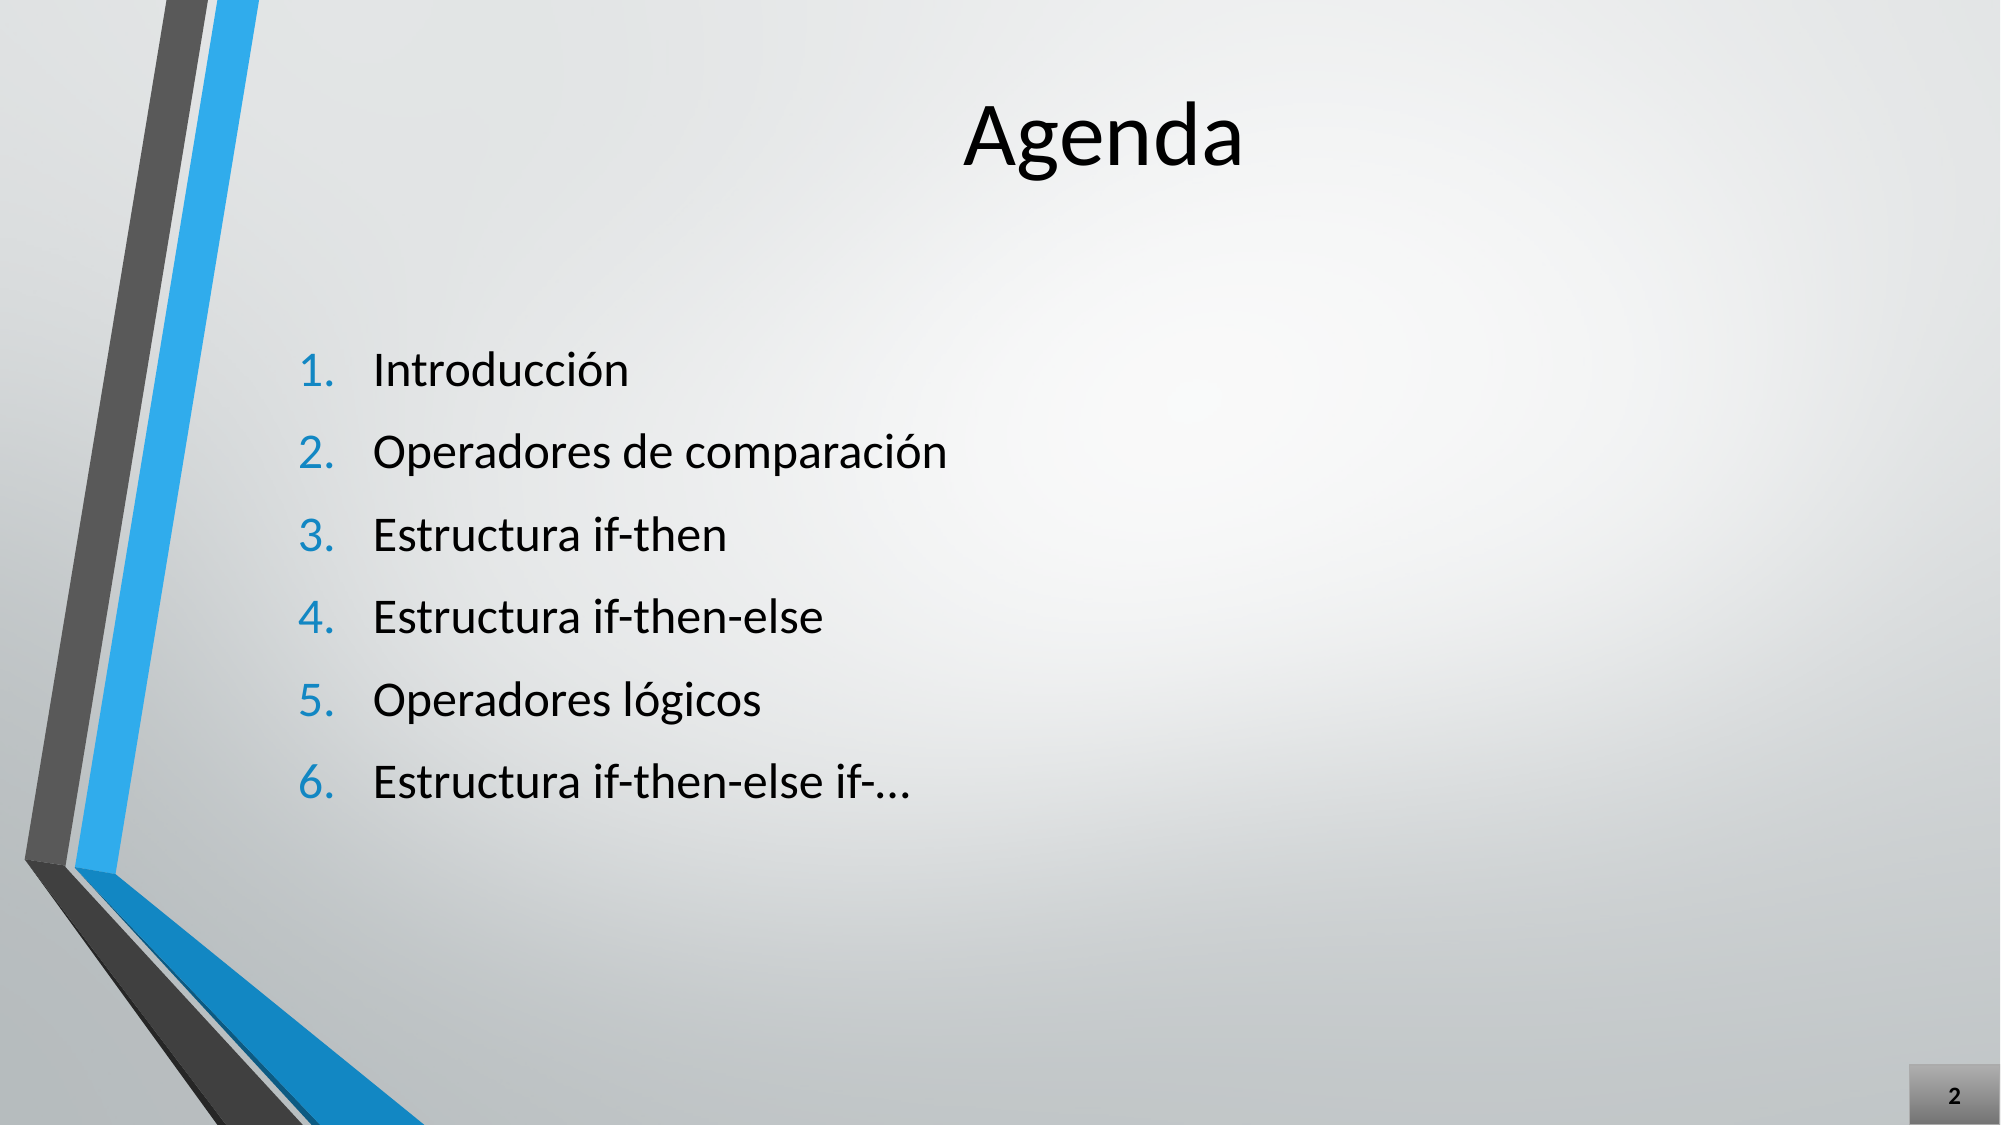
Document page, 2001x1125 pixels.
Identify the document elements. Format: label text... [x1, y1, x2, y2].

list Introducción Operadores de comparación Estructura if-then Estructura if-then-else Operadores lógicos Estructura if-then-else if-… [282, 231, 1927, 997]
slide_number 2 [1909, 1065, 2000, 1125]
title Agenda [282, 45, 1927, 213]
